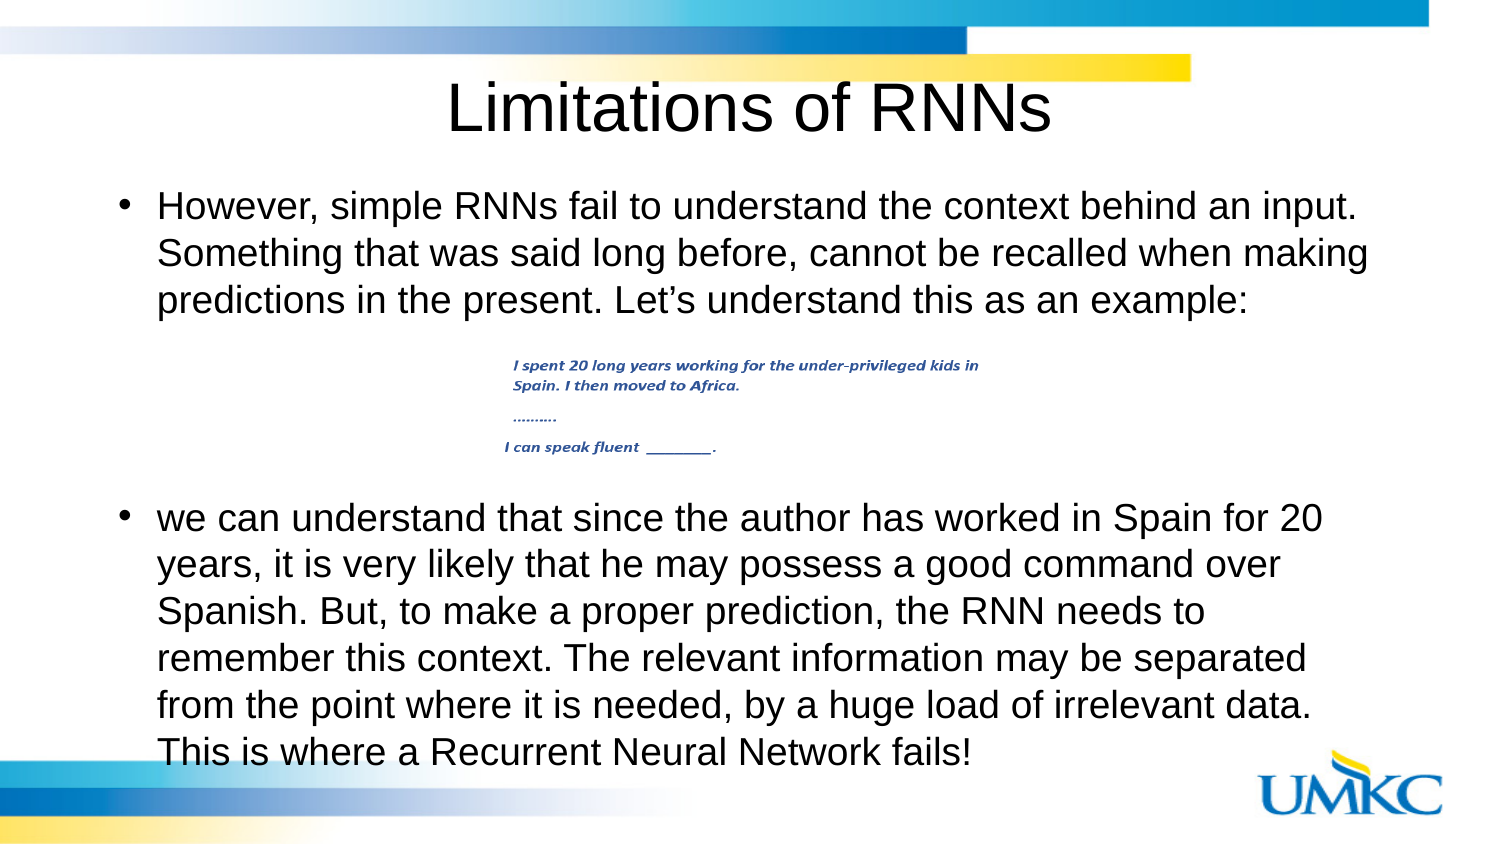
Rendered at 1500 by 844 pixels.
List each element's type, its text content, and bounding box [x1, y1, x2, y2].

list However, simple RNNs fail to understand the context behind an input. Something that was said long before, cannot be recalled when making predictions in the present. Let’s understand this as an example: we can understand that since the author has worked in Spain for 20 years, it is very likely that he may possess a good command over Spanish. But, to make a proper prediction, the RNN needs to remember this context. The relevant information may be separated from the point where it is needed, by a huge load of irrelevant data. This is where a Recurrent Neural Network fails! [103, 173, 1397, 793]
title Limitations of RNNs [75, 33, 1425, 175]
picture [0, 0, 1500, 844]
